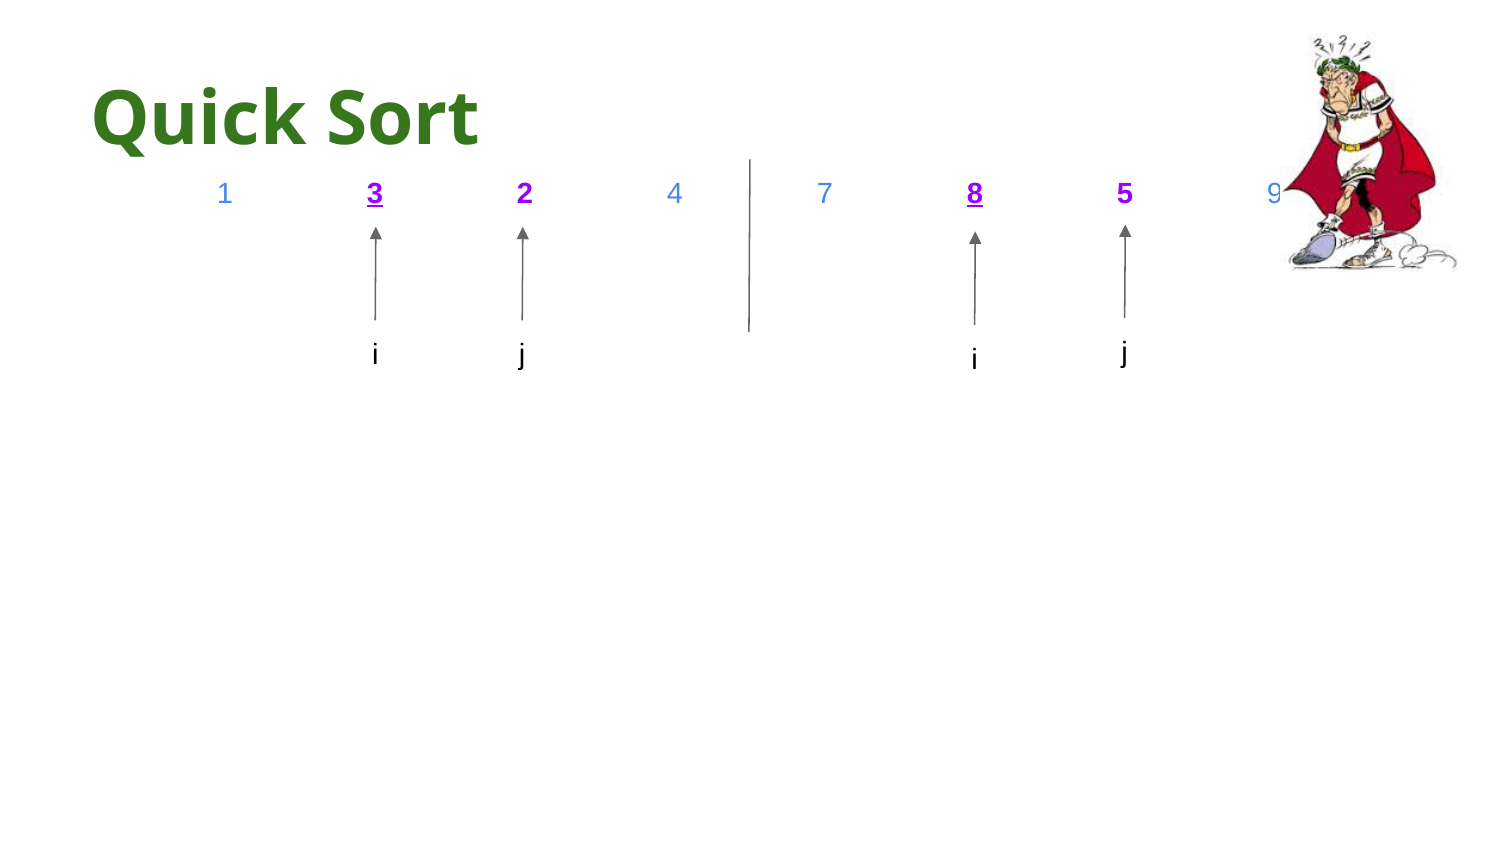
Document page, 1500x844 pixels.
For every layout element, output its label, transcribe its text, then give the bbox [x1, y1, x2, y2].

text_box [494, 226, 550, 364]
list 1 3 2 4 7 8 5 9 [75, 159, 1425, 808]
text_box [347, 226, 403, 364]
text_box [946, 231, 1003, 369]
picture [1280, 33, 1459, 272]
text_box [1096, 224, 1153, 362]
title Quick Sort [75, 33, 1279, 159]
